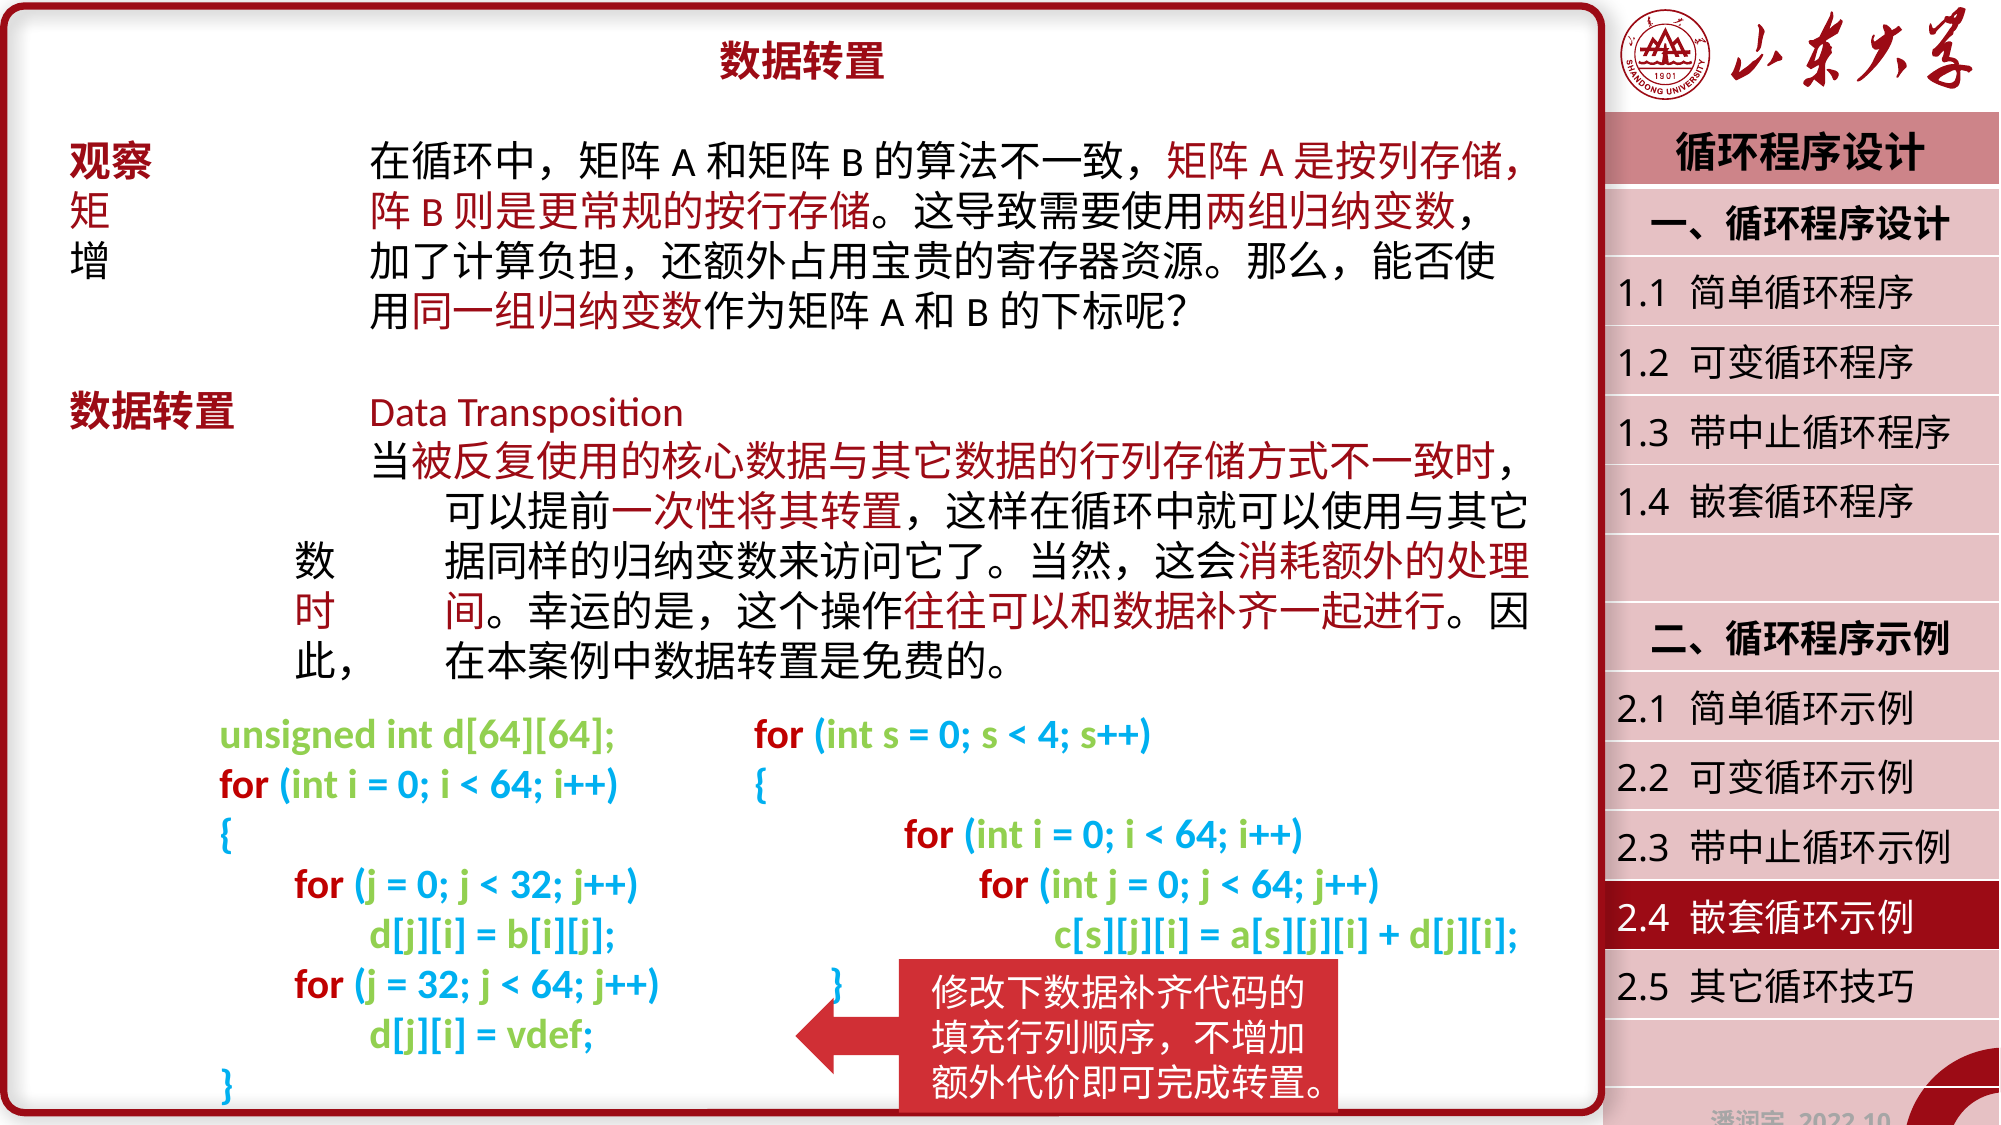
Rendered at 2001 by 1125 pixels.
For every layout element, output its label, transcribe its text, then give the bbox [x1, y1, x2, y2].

text_box unsigned int d[64][64]; for (int i = 0; i < 64; i++) { for (j = 0; j < 32; j++) d[j][i] = b[i][j]; for (j = 32; j < 64; j++) d[j][i] = vdef; } [54, 699, 778, 1115]
table_cell 2.5 其它循环技巧 [1619, 950, 1999, 1018]
text_box for (int s = 0; s < 4; s++) { for (int i = 0; i < 64; i++) for (int j = 0; j < 64; j++) c[s][j][i] = a[s][j][i] + d[j][i]; } [739, 699, 1602, 1015]
table_cell [1619, 1020, 1999, 1086]
table_cell 2.1 简单循环示例 [1619, 672, 1999, 740]
table_cell 2.2 可变循环示例 [1619, 742, 1999, 809]
table_cell 1.2 可变循环程序 [1618, 326, 1999, 394]
table_cell 1.1 简单循环程序 [1618, 257, 1999, 325]
table_header 循环程序设计 [1618, 112, 1999, 184]
table_cell 2.3 带中止循环示例 [1619, 811, 1999, 879]
text_box 修改下数据补齐代码的填充行列顺序，不增加额外代价即可完成转置。 [793, 958, 1340, 1114]
table_cell 1.3 带中止循环程序 [1618, 396, 1999, 464]
table_cell 潘润宇 2022.10 [1603, 1088, 1999, 1125]
table_cell 2.4 嵌套循环示例 [1619, 881, 1999, 949]
text_box [2, 4, 1603, 1114]
text_box 数据转置 观察 在循环中，矩阵A和矩阵B的算法不一致，矩阵A是按列存储，矩 阵B则是更常规的按行存储。这导致需要使用两组归纳变数，增 加了计算负担，还额外占用宝贵的寄存器资源。那么，能否使 用同一组归纳变数作为矩阵A和B的下标呢？ 数据转置 Data Transposition 当被反复使用的核心数据与其它数据的行列存储方式不一致时， 可以提前一次性将其转置，这样在循环中就可以使用与其它数 据同样的归纳变数来访问它了。当然，这会消耗额外的处理时 间。幸运的是，这个操作往往可以和数据补齐一起进行。因此， 在本案例中数据转置是免费的。 [54, 27, 1551, 693]
table_cell [1619, 535, 1999, 601]
table_cell 1.4 嵌套循环程序 [1618, 465, 1999, 533]
table_cell 一、循环程序设计 [1618, 189, 1999, 255]
table_cell 二、循环程序示例 [1619, 603, 1999, 670]
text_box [1620, 5, 1977, 100]
